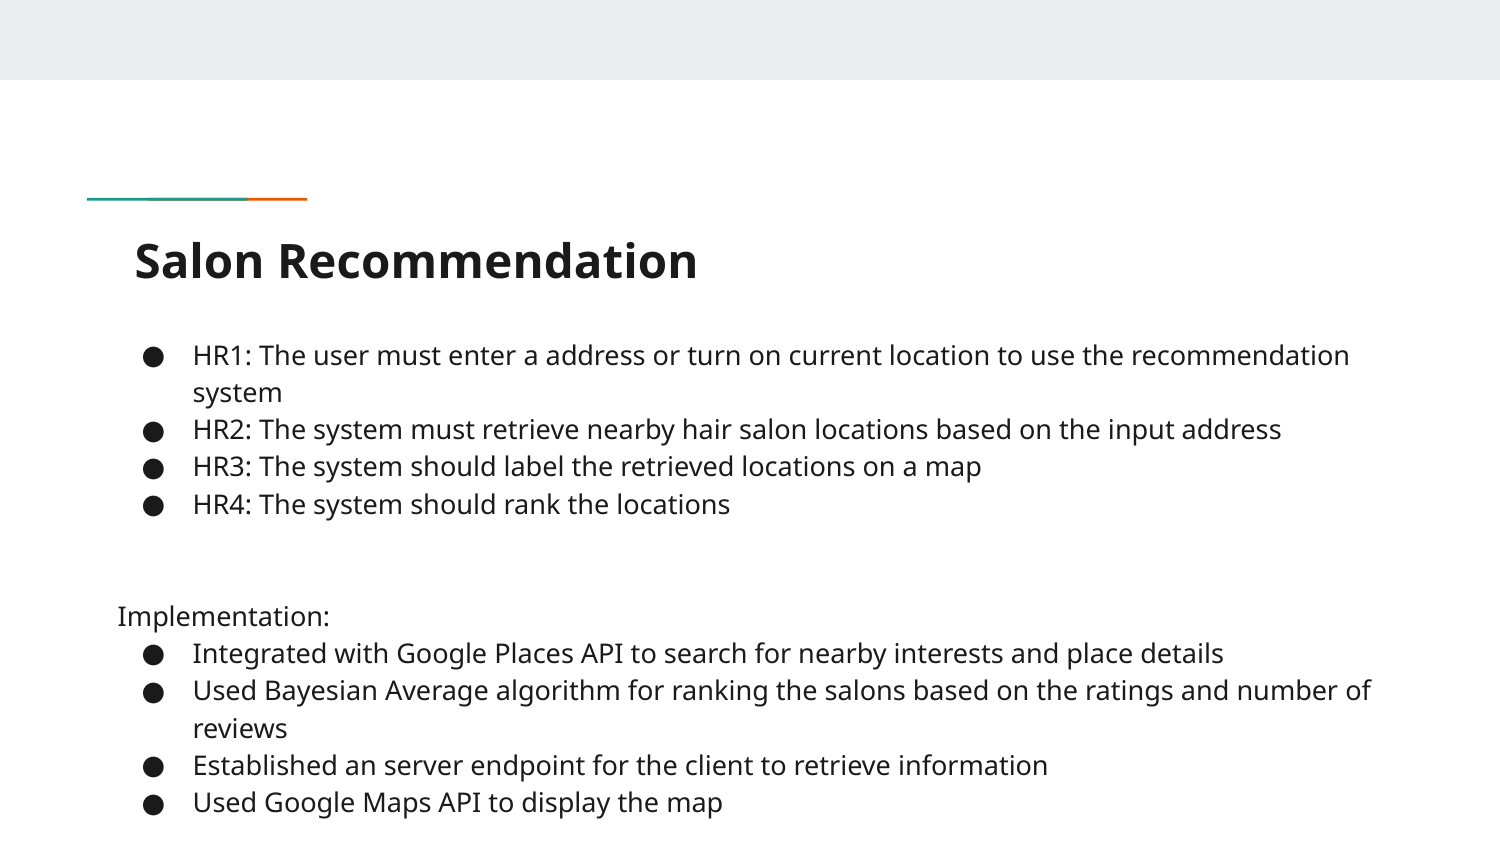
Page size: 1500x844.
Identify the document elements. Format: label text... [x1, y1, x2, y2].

title Salon Recommendation [119, 216, 1381, 305]
list HR1: The user must enter a address or turn on current location to use the recommendation system HR2: The system must retrieve nearby hair salon locations based on the input address HR3: The system should label the retrieved locations on a map HR4: The system should rank the locations Implementation: Integrated with Google Places API to search for nearby interests and place details Used Bayesian Average algorithm for ranking the salons based on the ratings and number of reviews Established an server endpoint for the client to retrieve information Used Google Maps API to display the map [102, 317, 1428, 689]
